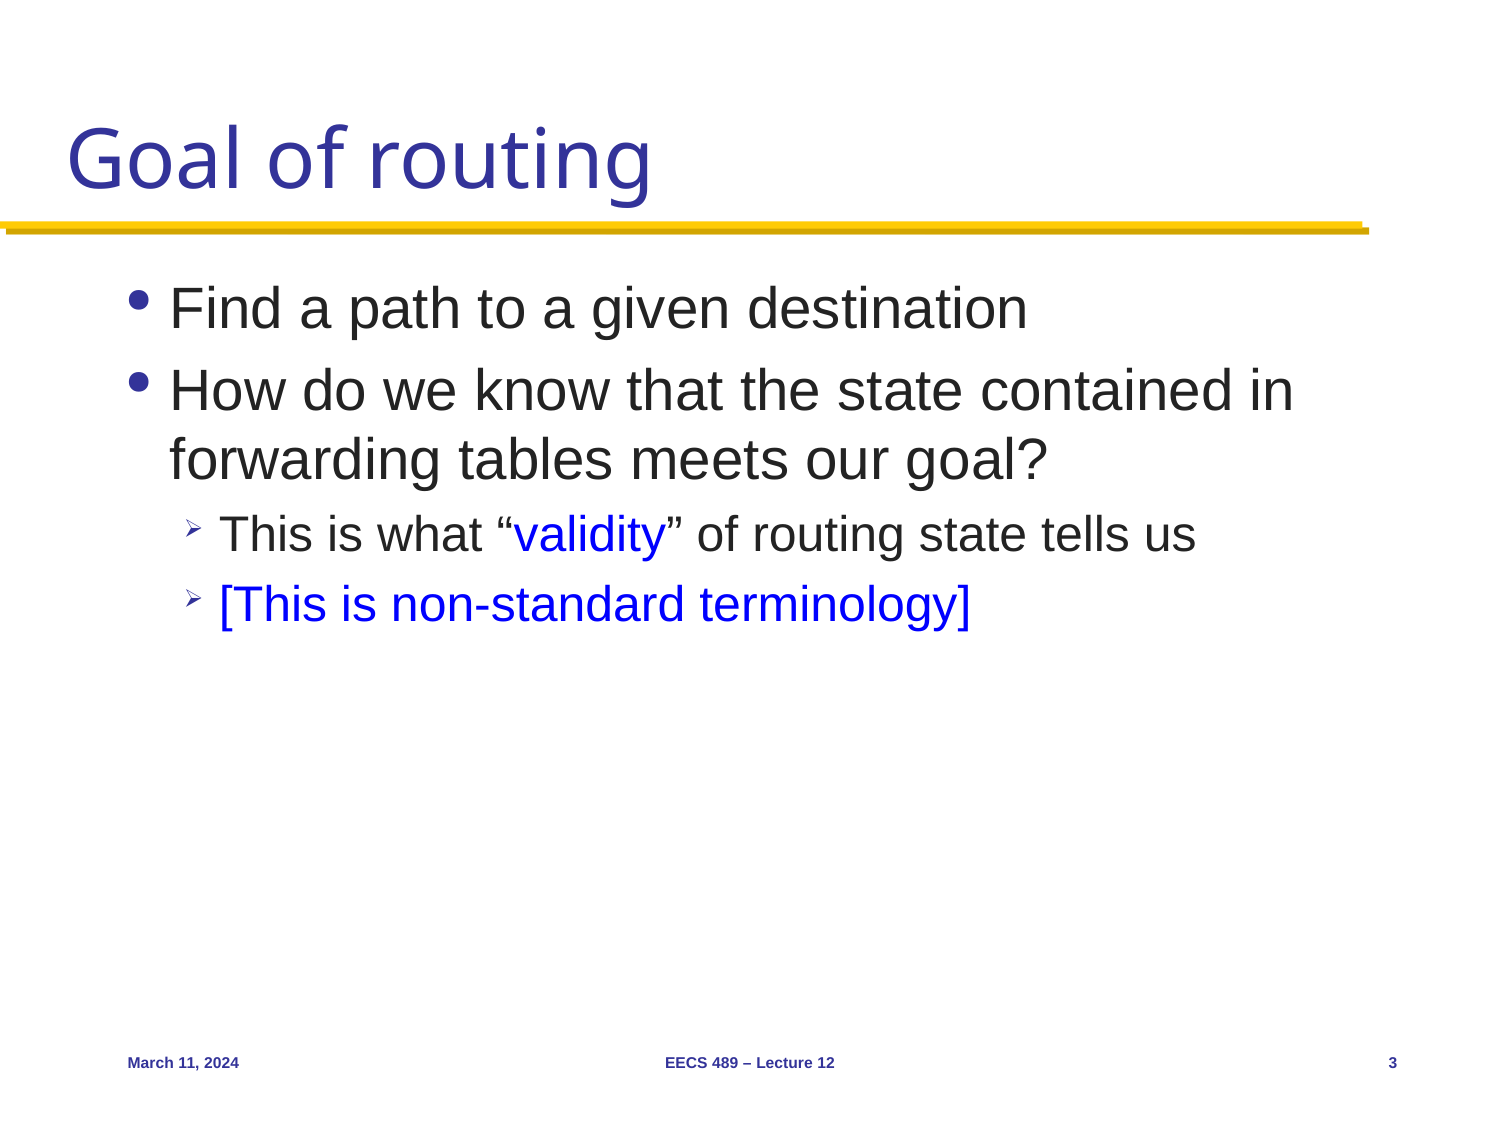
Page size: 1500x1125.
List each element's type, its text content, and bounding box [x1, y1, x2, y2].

slide_number 3 [1312, 1024, 1413, 1101]
footer EECS 489 – Lecture 12 [512, 1024, 988, 1101]
title Goal of routing [49, 24, 1451, 213]
list Find a path to a given destination How do we know that the state contained in forwarding tables meets our goal? This is what “validity” of routing state tells us [This is non-standard terminology] [112, 262, 1413, 988]
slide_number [112, 1024, 426, 1101]
